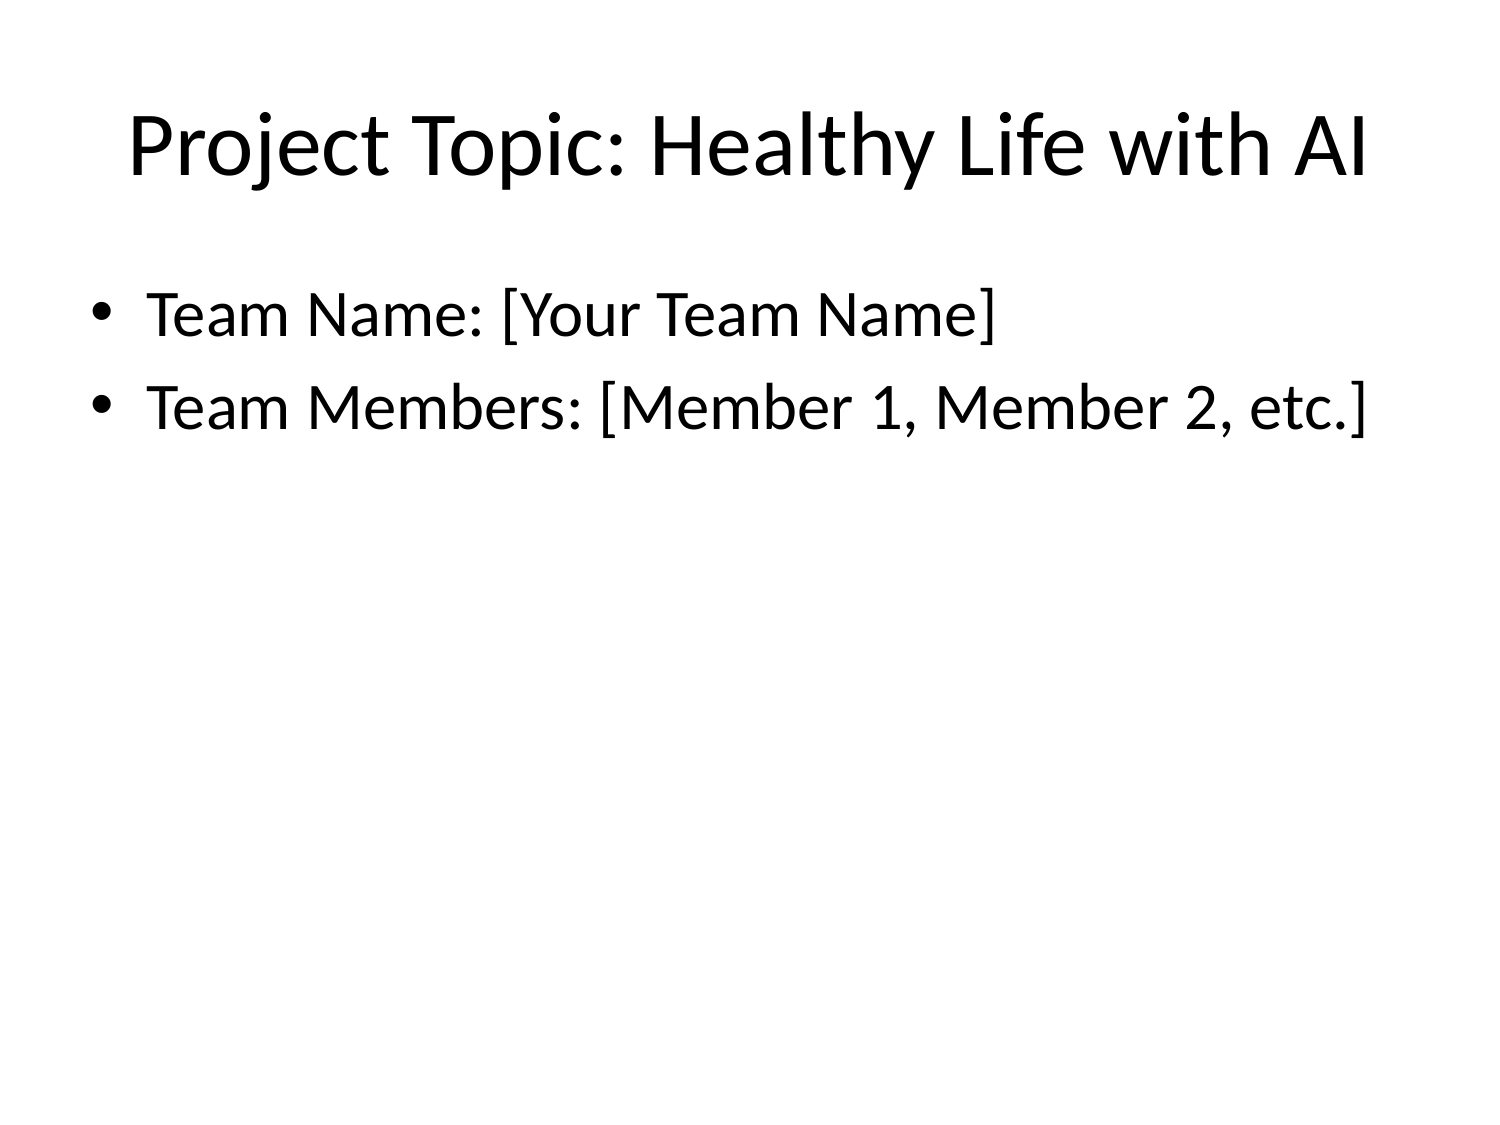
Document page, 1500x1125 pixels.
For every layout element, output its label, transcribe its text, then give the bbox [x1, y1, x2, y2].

list Team Name: [Your Team Name] Team Members: [Member 1, Member 2, etc.] [75, 262, 1425, 1005]
title Project Topic: Healthy Life with AI [75, 45, 1425, 233]
